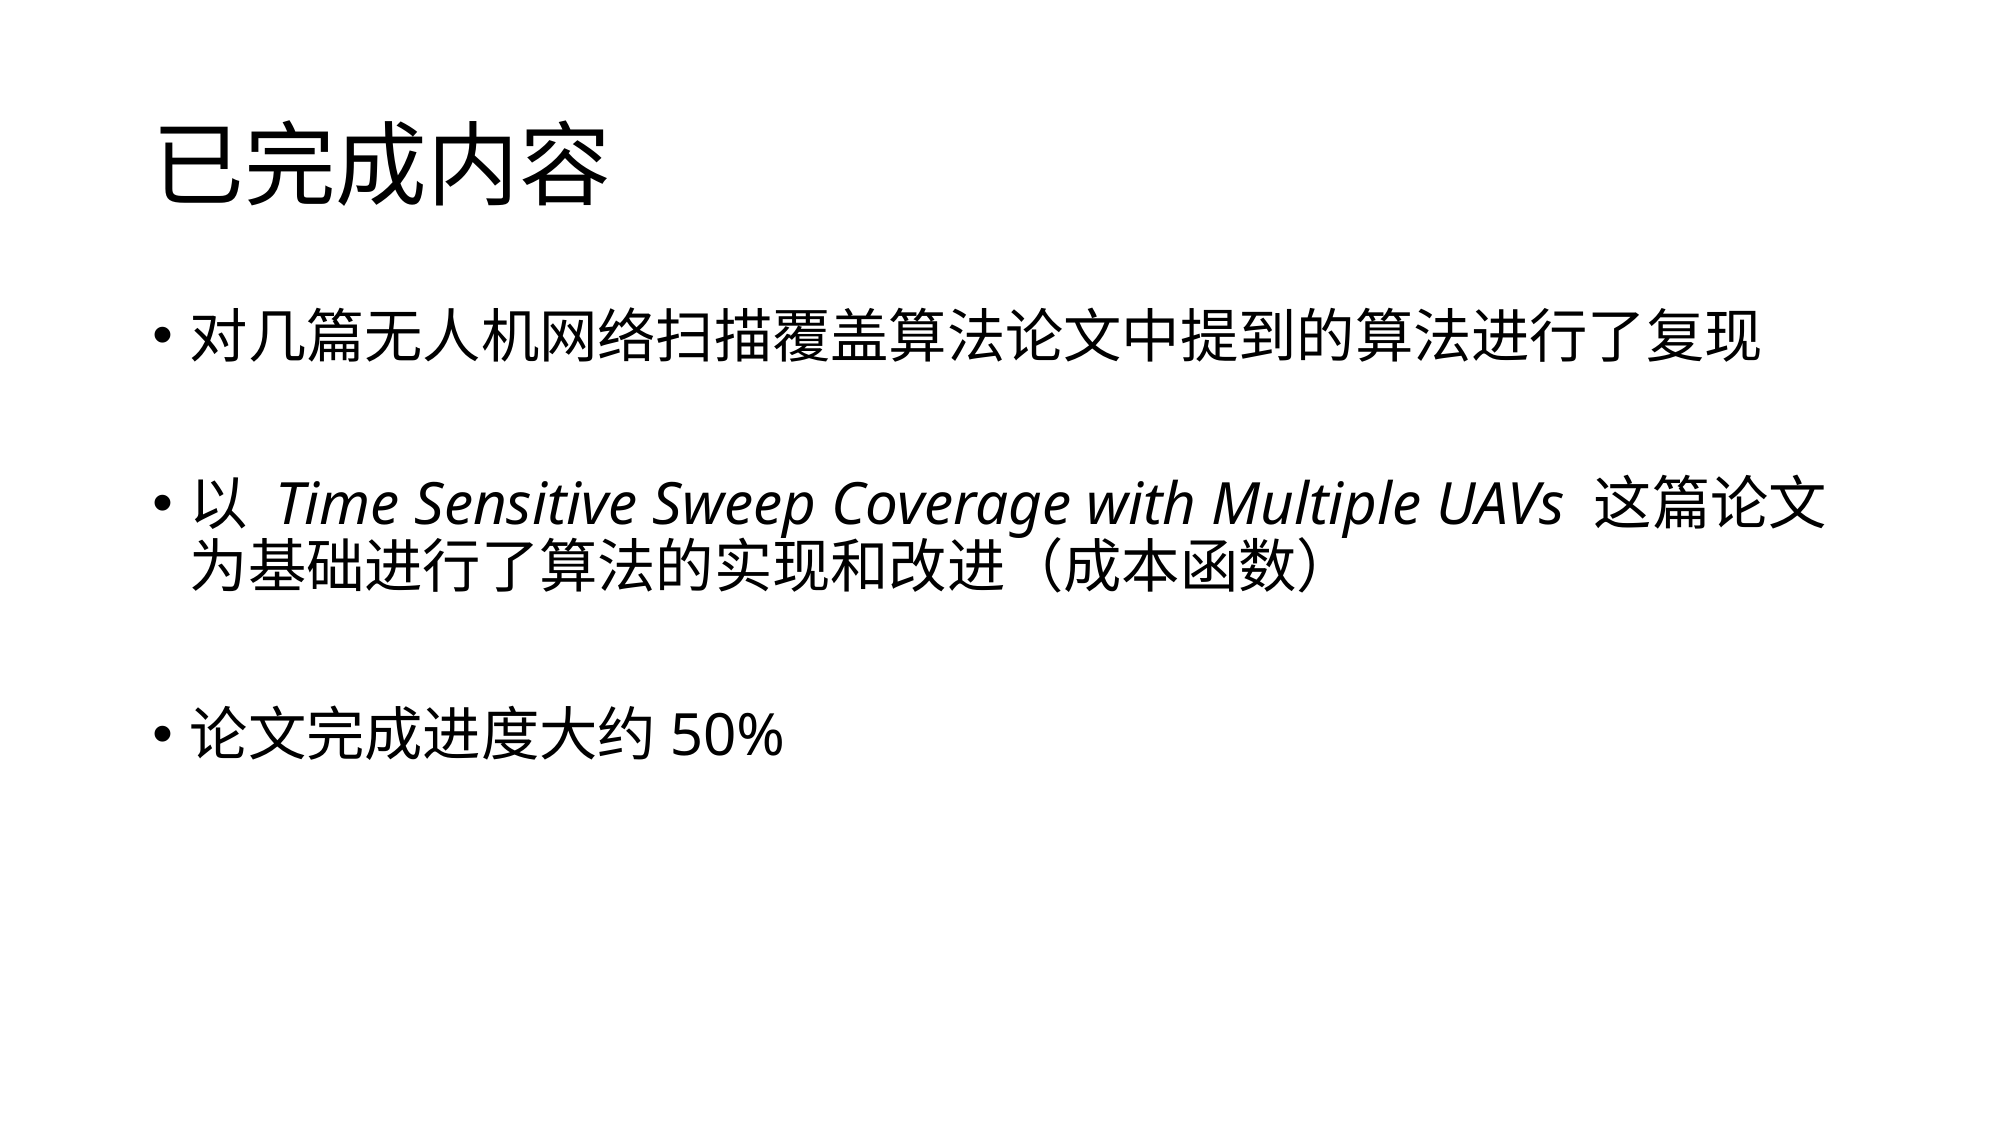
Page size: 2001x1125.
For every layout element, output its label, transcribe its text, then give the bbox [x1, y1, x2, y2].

title 已完成内容 [137, 59, 1863, 278]
list 对几篇无人机网络扫描覆盖算法论文中提到的算法进行了复现 以 Time Sensitive Sweep Coverage with Multiple UAVs 这篇论文为基础进行了算法的实现和改进（成本函数） 论文完成进度大约50% [137, 299, 1863, 1014]
